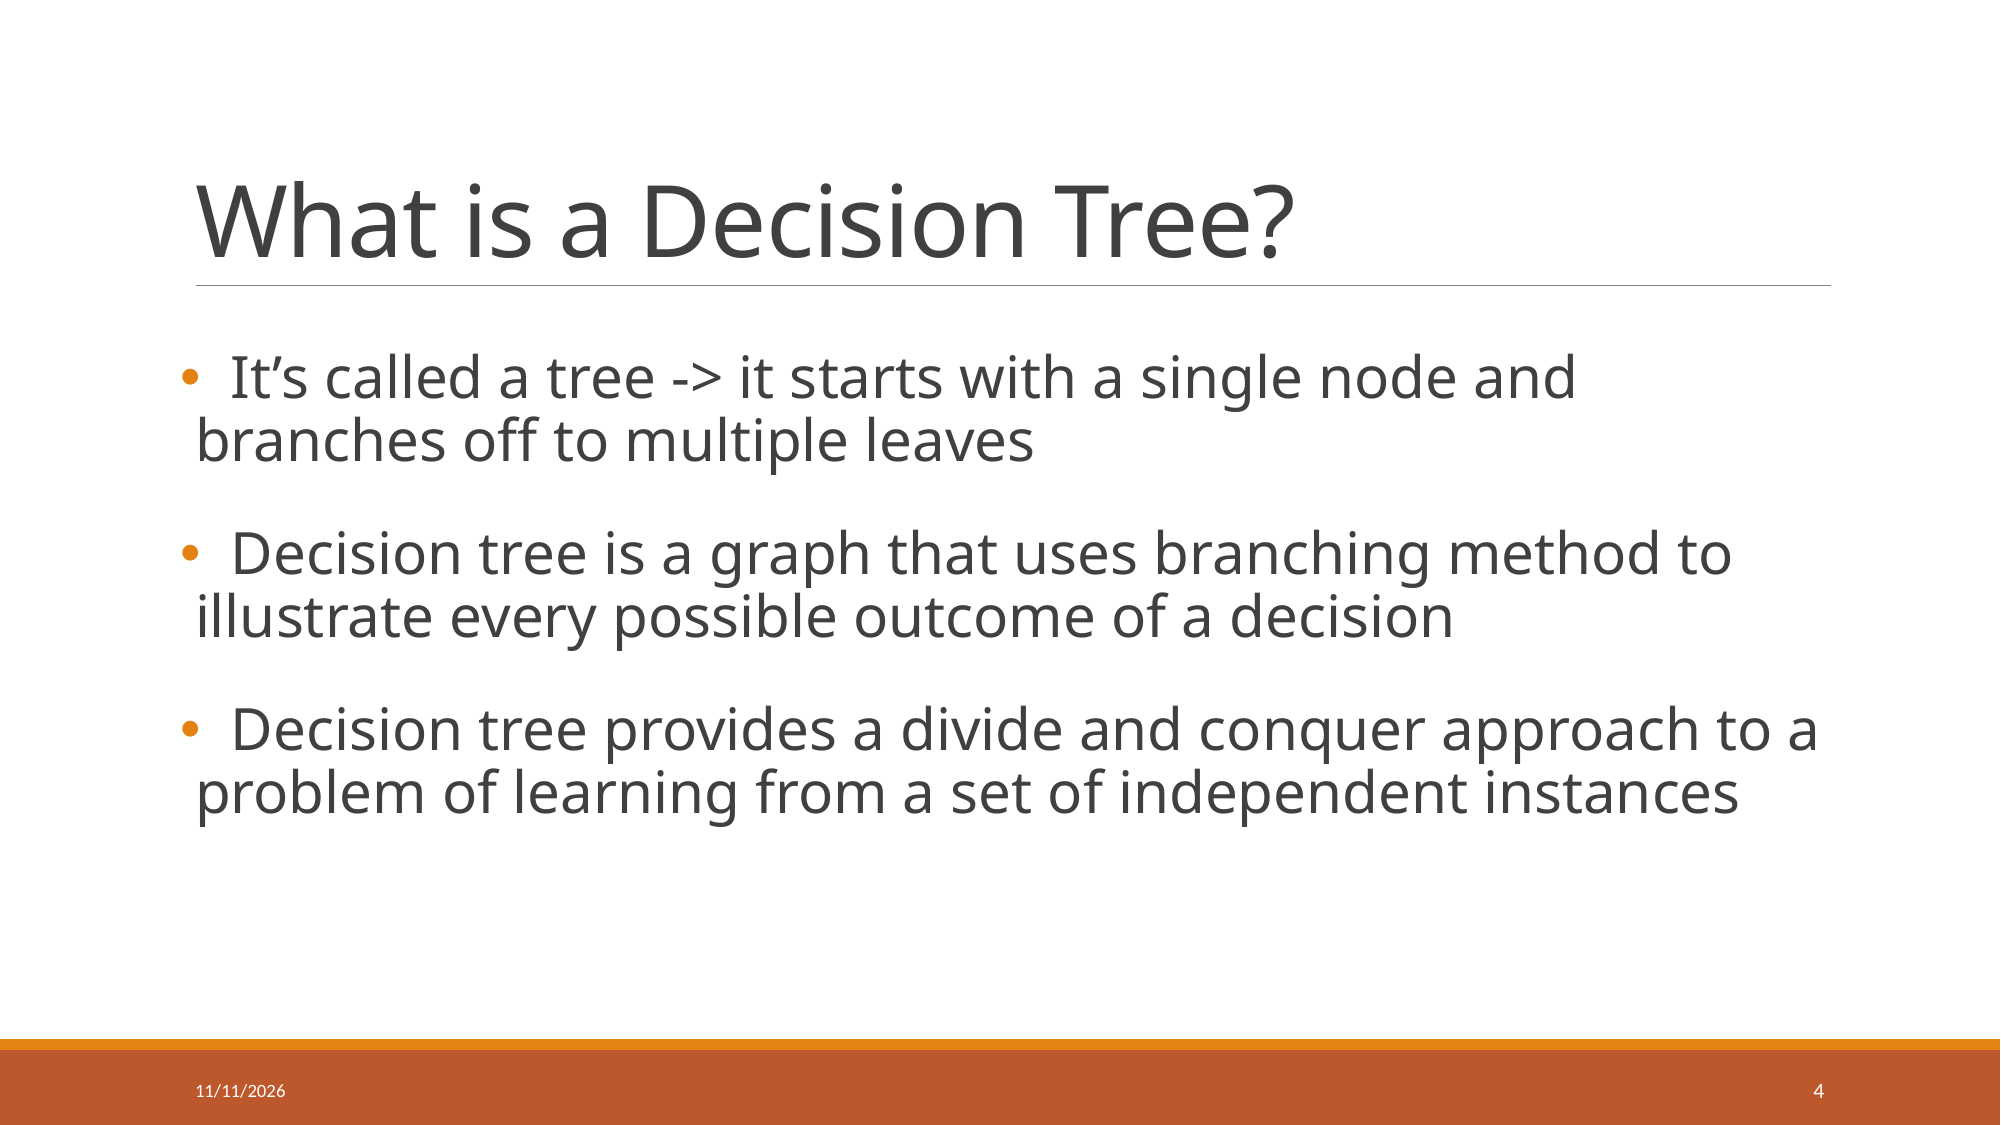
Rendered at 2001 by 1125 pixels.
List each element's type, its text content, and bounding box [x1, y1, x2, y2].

slide_number 4 [1624, 1059, 1840, 1120]
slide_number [180, 1059, 586, 1120]
title What is a Decision Tree? [180, 47, 1830, 285]
list It’s called a tree -> it starts with a single node and branches off to multiple leaves Decision tree is a graph that uses branching method to illustrate every possible outcome of a decision Decision tree provides a divide and conquer approach to a problem of learning from a set of independent instances [180, 341, 1830, 963]
